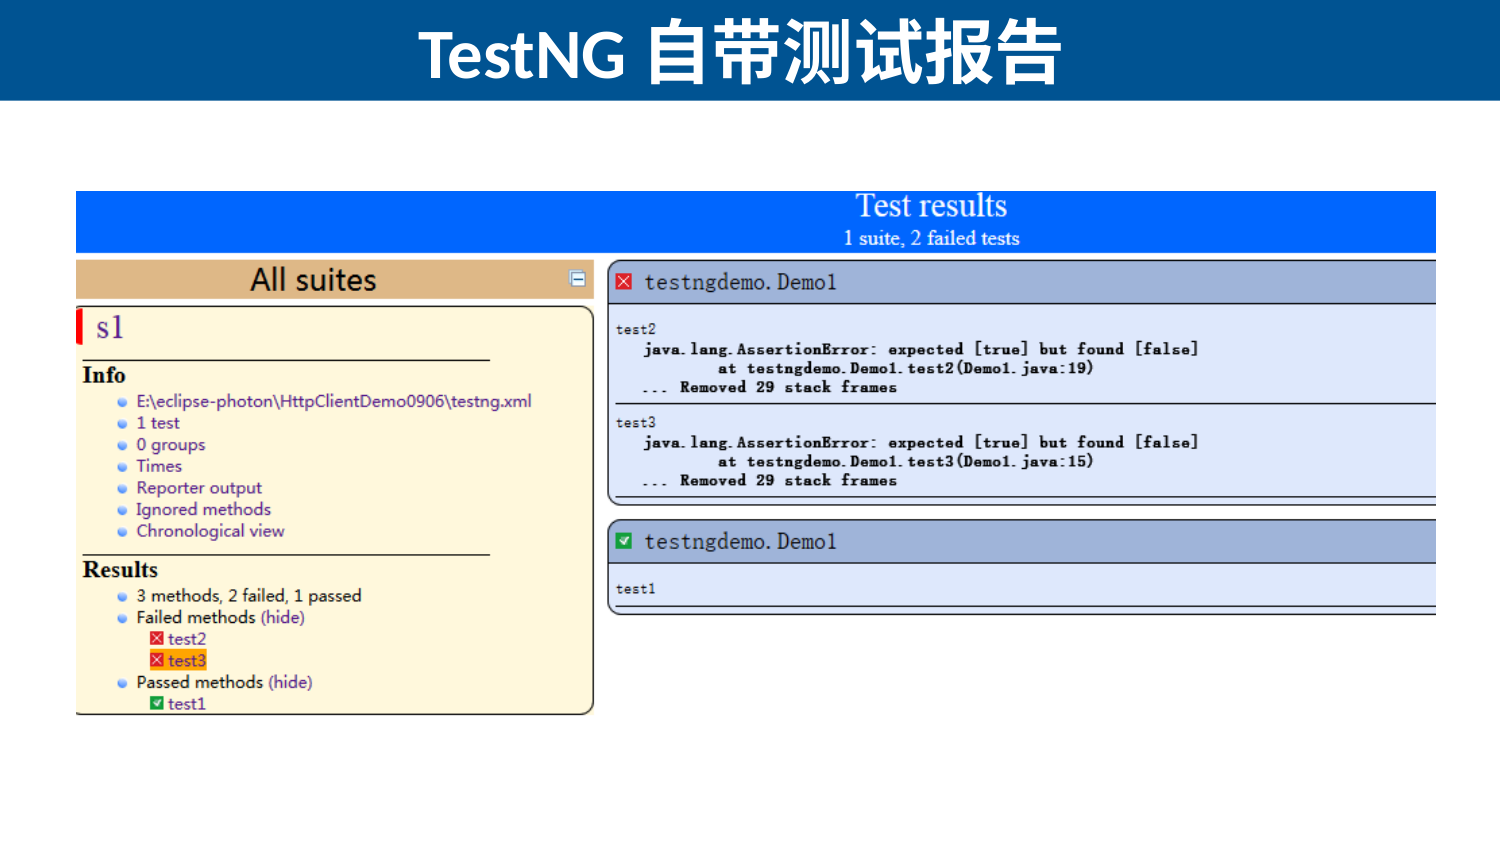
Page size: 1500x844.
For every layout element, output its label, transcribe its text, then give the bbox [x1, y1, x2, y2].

picture [76, 191, 1436, 726]
title TestNG自带测试报告 [2, 0, 1483, 101]
